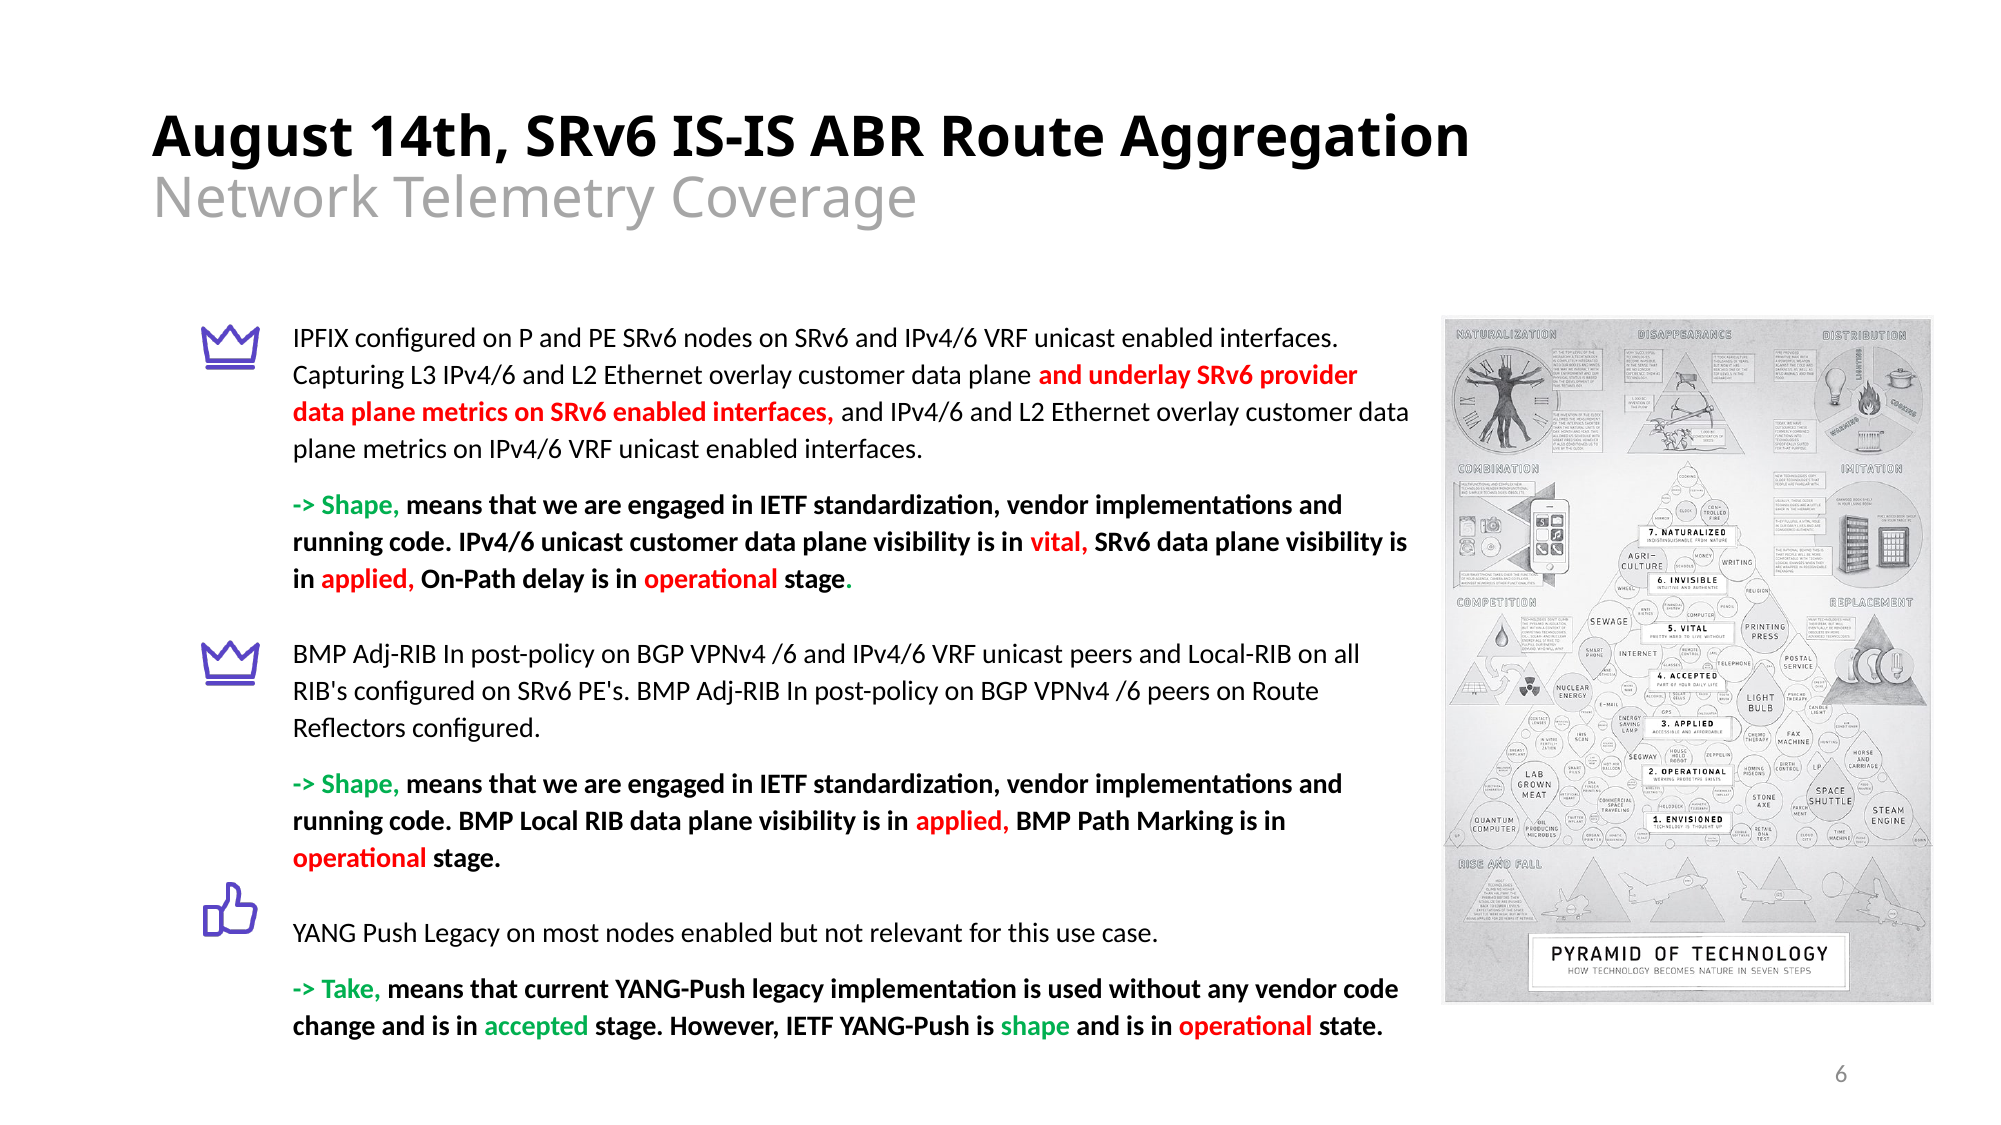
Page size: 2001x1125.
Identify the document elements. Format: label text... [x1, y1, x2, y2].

picture [1441, 315, 1934, 1005]
picture [196, 315, 264, 383]
text_box IPFIX configured on P and PE SRv6 nodes on SRv6 and IPv4/6 VRF unicast enabled interfaces. Capturing L3 IPv4/6 and L2 Ethernet overlay customer data plane and underlay SRv6 provider data plane metrics on SRv6 enabled interfaces, and IPv4/6 and L2 Ethernet overlay customer data plane metrics on IPv4/6 VRF unicast enabled interfaces. -> Shape, means that we are engaged in IETF standardization, vendor implementations and running code. IPv4/6 unicast customer data plane visibility is in vital, SRv6 data plane visibility is in applied, On-Path delay is in operational stage. BMP Adj-RIB In post-policy on BGP VPNv4 /6 and IPv4/6 VRF unicast peers and Local-RIB on all RIB's configured on SRv6 PE's. BMP Adj-RIB In post-policy on BGP VPNv4 /6 peers on Route Reflectors configured. -> Shape, means that we are engaged in IETF standardization, vendor implementations and running code. BMP Local RIB data plane visibility is in applied, BMP Path Marking is in operational stage. YANG Push Legacy on most nodes enabled but not relevant for this use case. -> Take, means that current YANG-Push legacy implementation is used without any vendor code change and is in accepted stage. However, IETF YANG-Push is shape and is in operational state. [292, 315, 1413, 834]
slide_number 6 [1412, 1042, 1863, 1103]
picture [196, 875, 264, 943]
text_box August 14th, SRv6 IS-IS ABR Route Aggregation Network Telemetry Coverage [137, 60, 1863, 278]
picture [196, 631, 264, 699]
